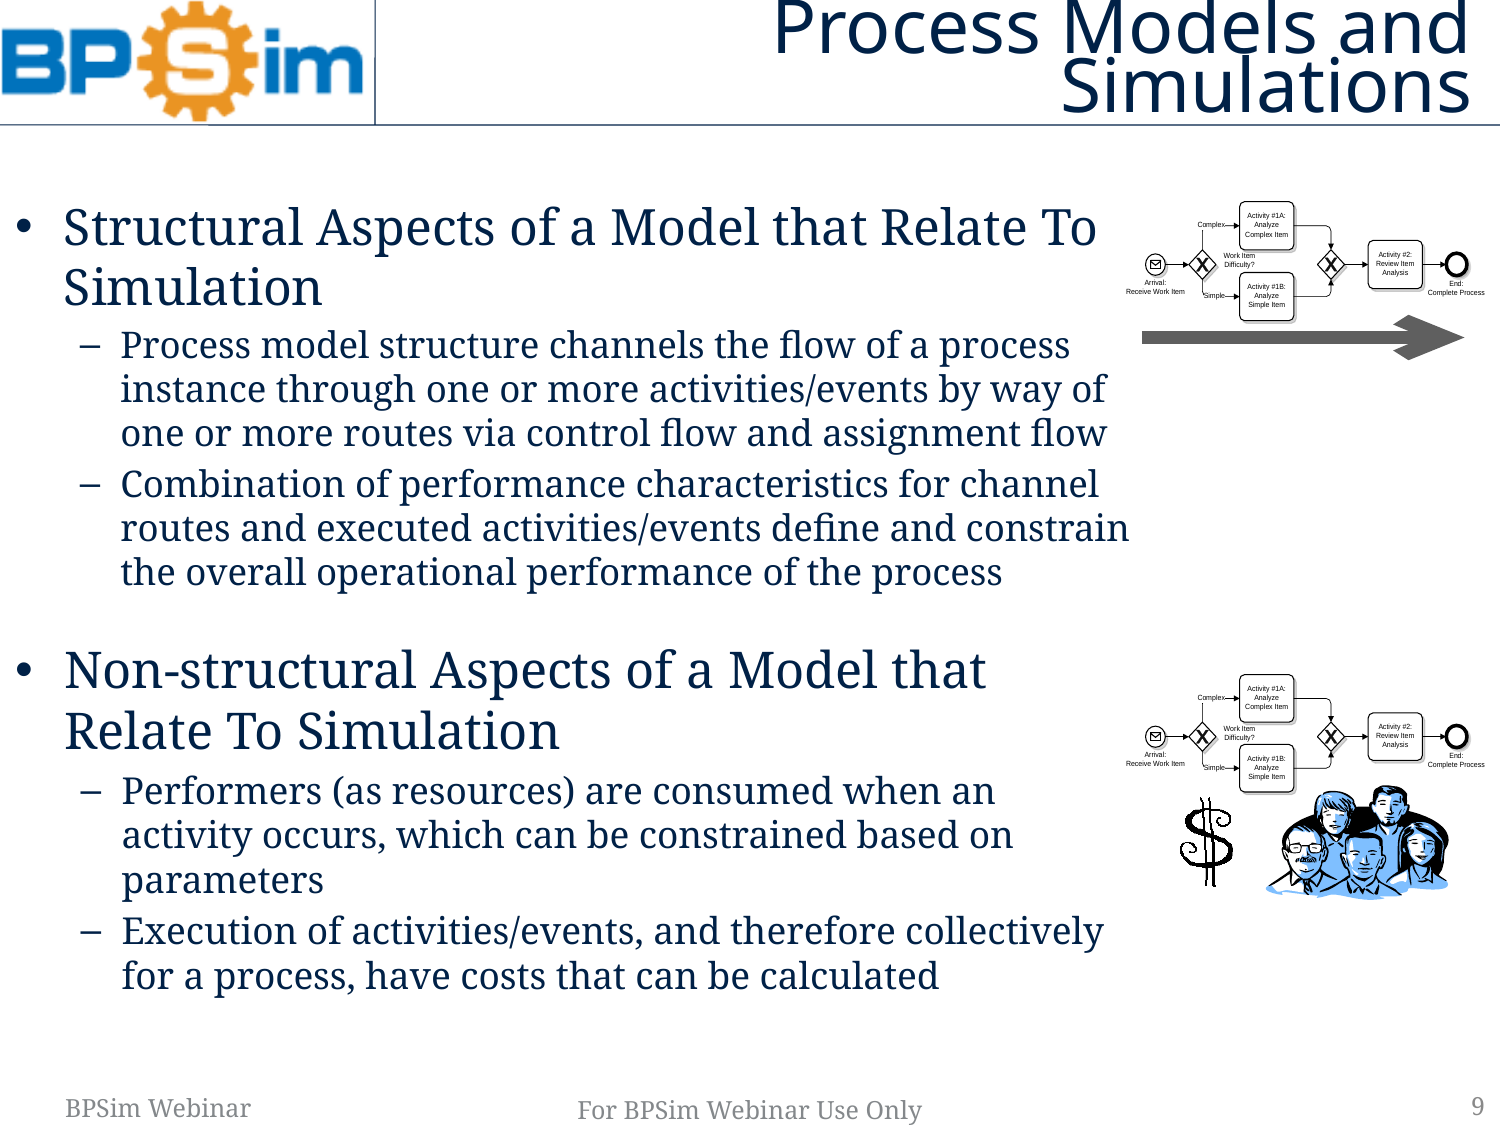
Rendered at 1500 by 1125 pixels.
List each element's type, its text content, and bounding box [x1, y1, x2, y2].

list Structural Aspects of a Model that Relate To Simulation Process model structure channels the flow of a process instance through one or more activities/events by way of one or more routes via control flow and assignment flow Combination of performance characteristics for channel routes and executed activities/events define and constrain the overall operational performance of the process [0, 187, 1150, 613]
footer For BPSim Webinar Use Only [512, 1095, 988, 1125]
title Process Models and Simulations [365, 0, 1488, 138]
picture [0, 0, 365, 125]
text_box Non-structural Aspects of a Model that Relate To Simulation Performers (as resources) are consumed when an activity occurs, which can be constrained based on parameters Execution of activities/events, and therefore collectively for a process, have costs that can be calculated [0, 631, 1150, 1025]
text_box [1124, 199, 1487, 338]
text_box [1124, 672, 1487, 901]
slide_number 9 [1149, 1077, 1500, 1125]
